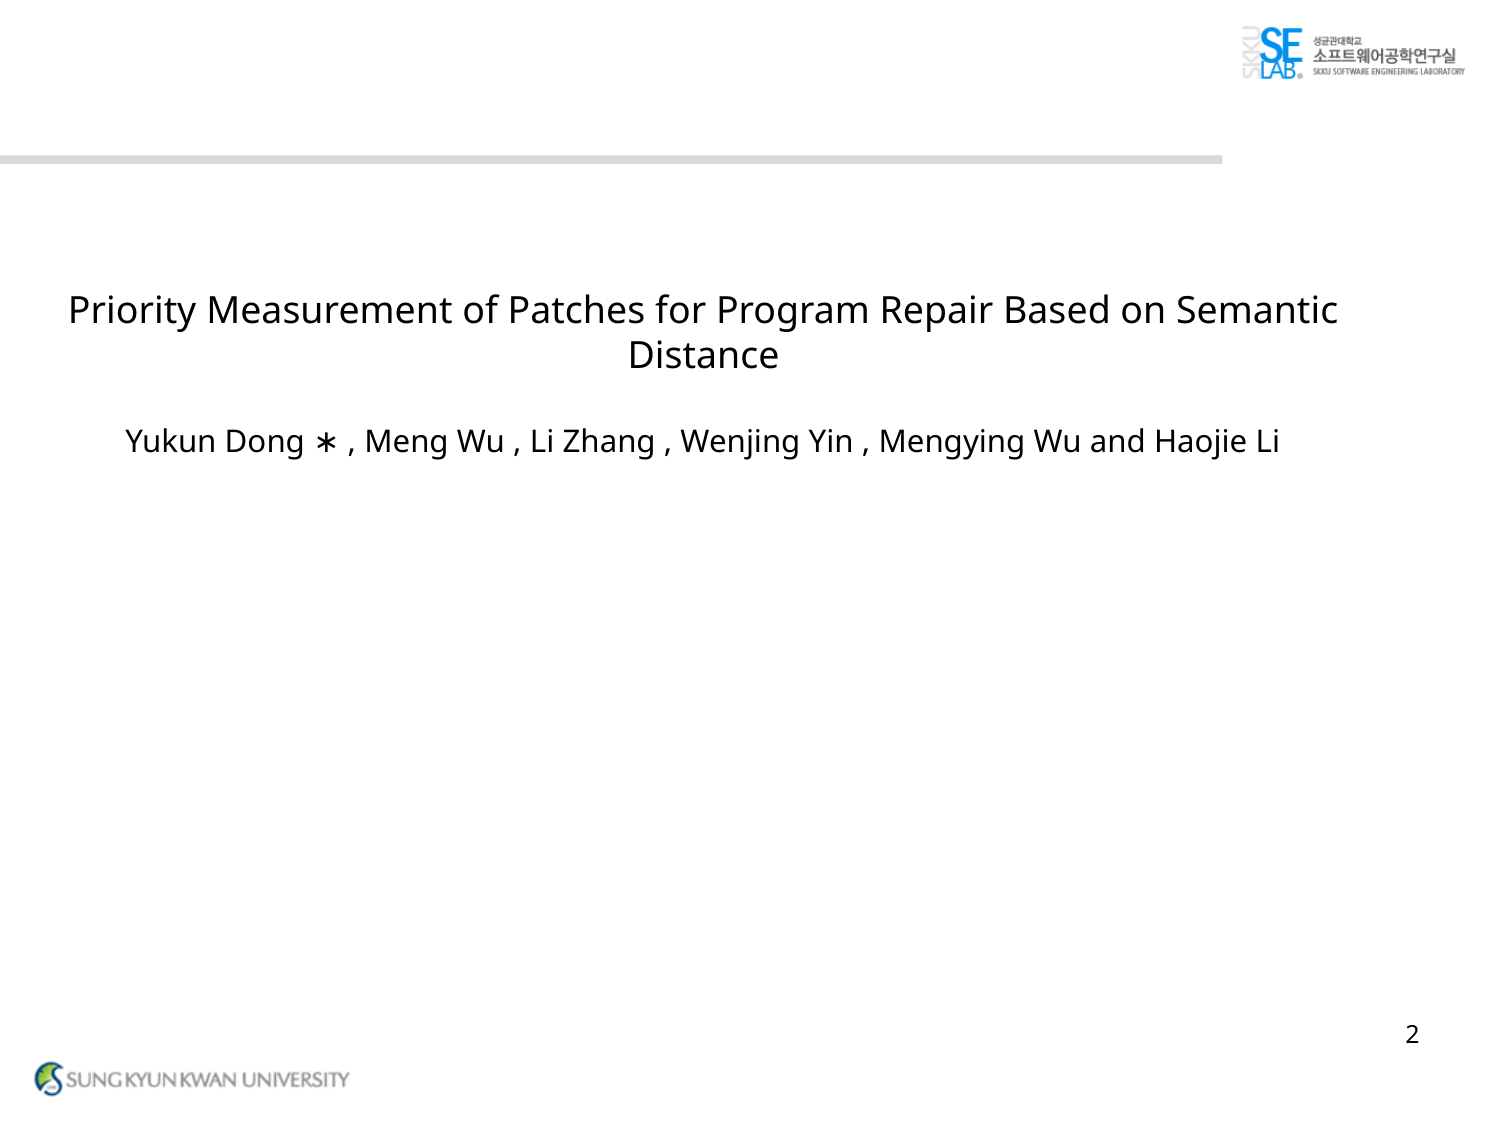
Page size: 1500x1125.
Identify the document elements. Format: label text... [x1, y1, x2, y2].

slide_number 2 [1076, 1011, 1428, 1059]
text_box Priority Measurement of Patches for Program Repair Based on Semantic Distance Yukun Dong ∗ , Meng Wu , Li Zhang , Wenjing Yin , Mengying Wu and Haojie Li [41, 278, 1366, 467]
picture [1168, 0, 1500, 134]
picture [17, 1046, 366, 1110]
